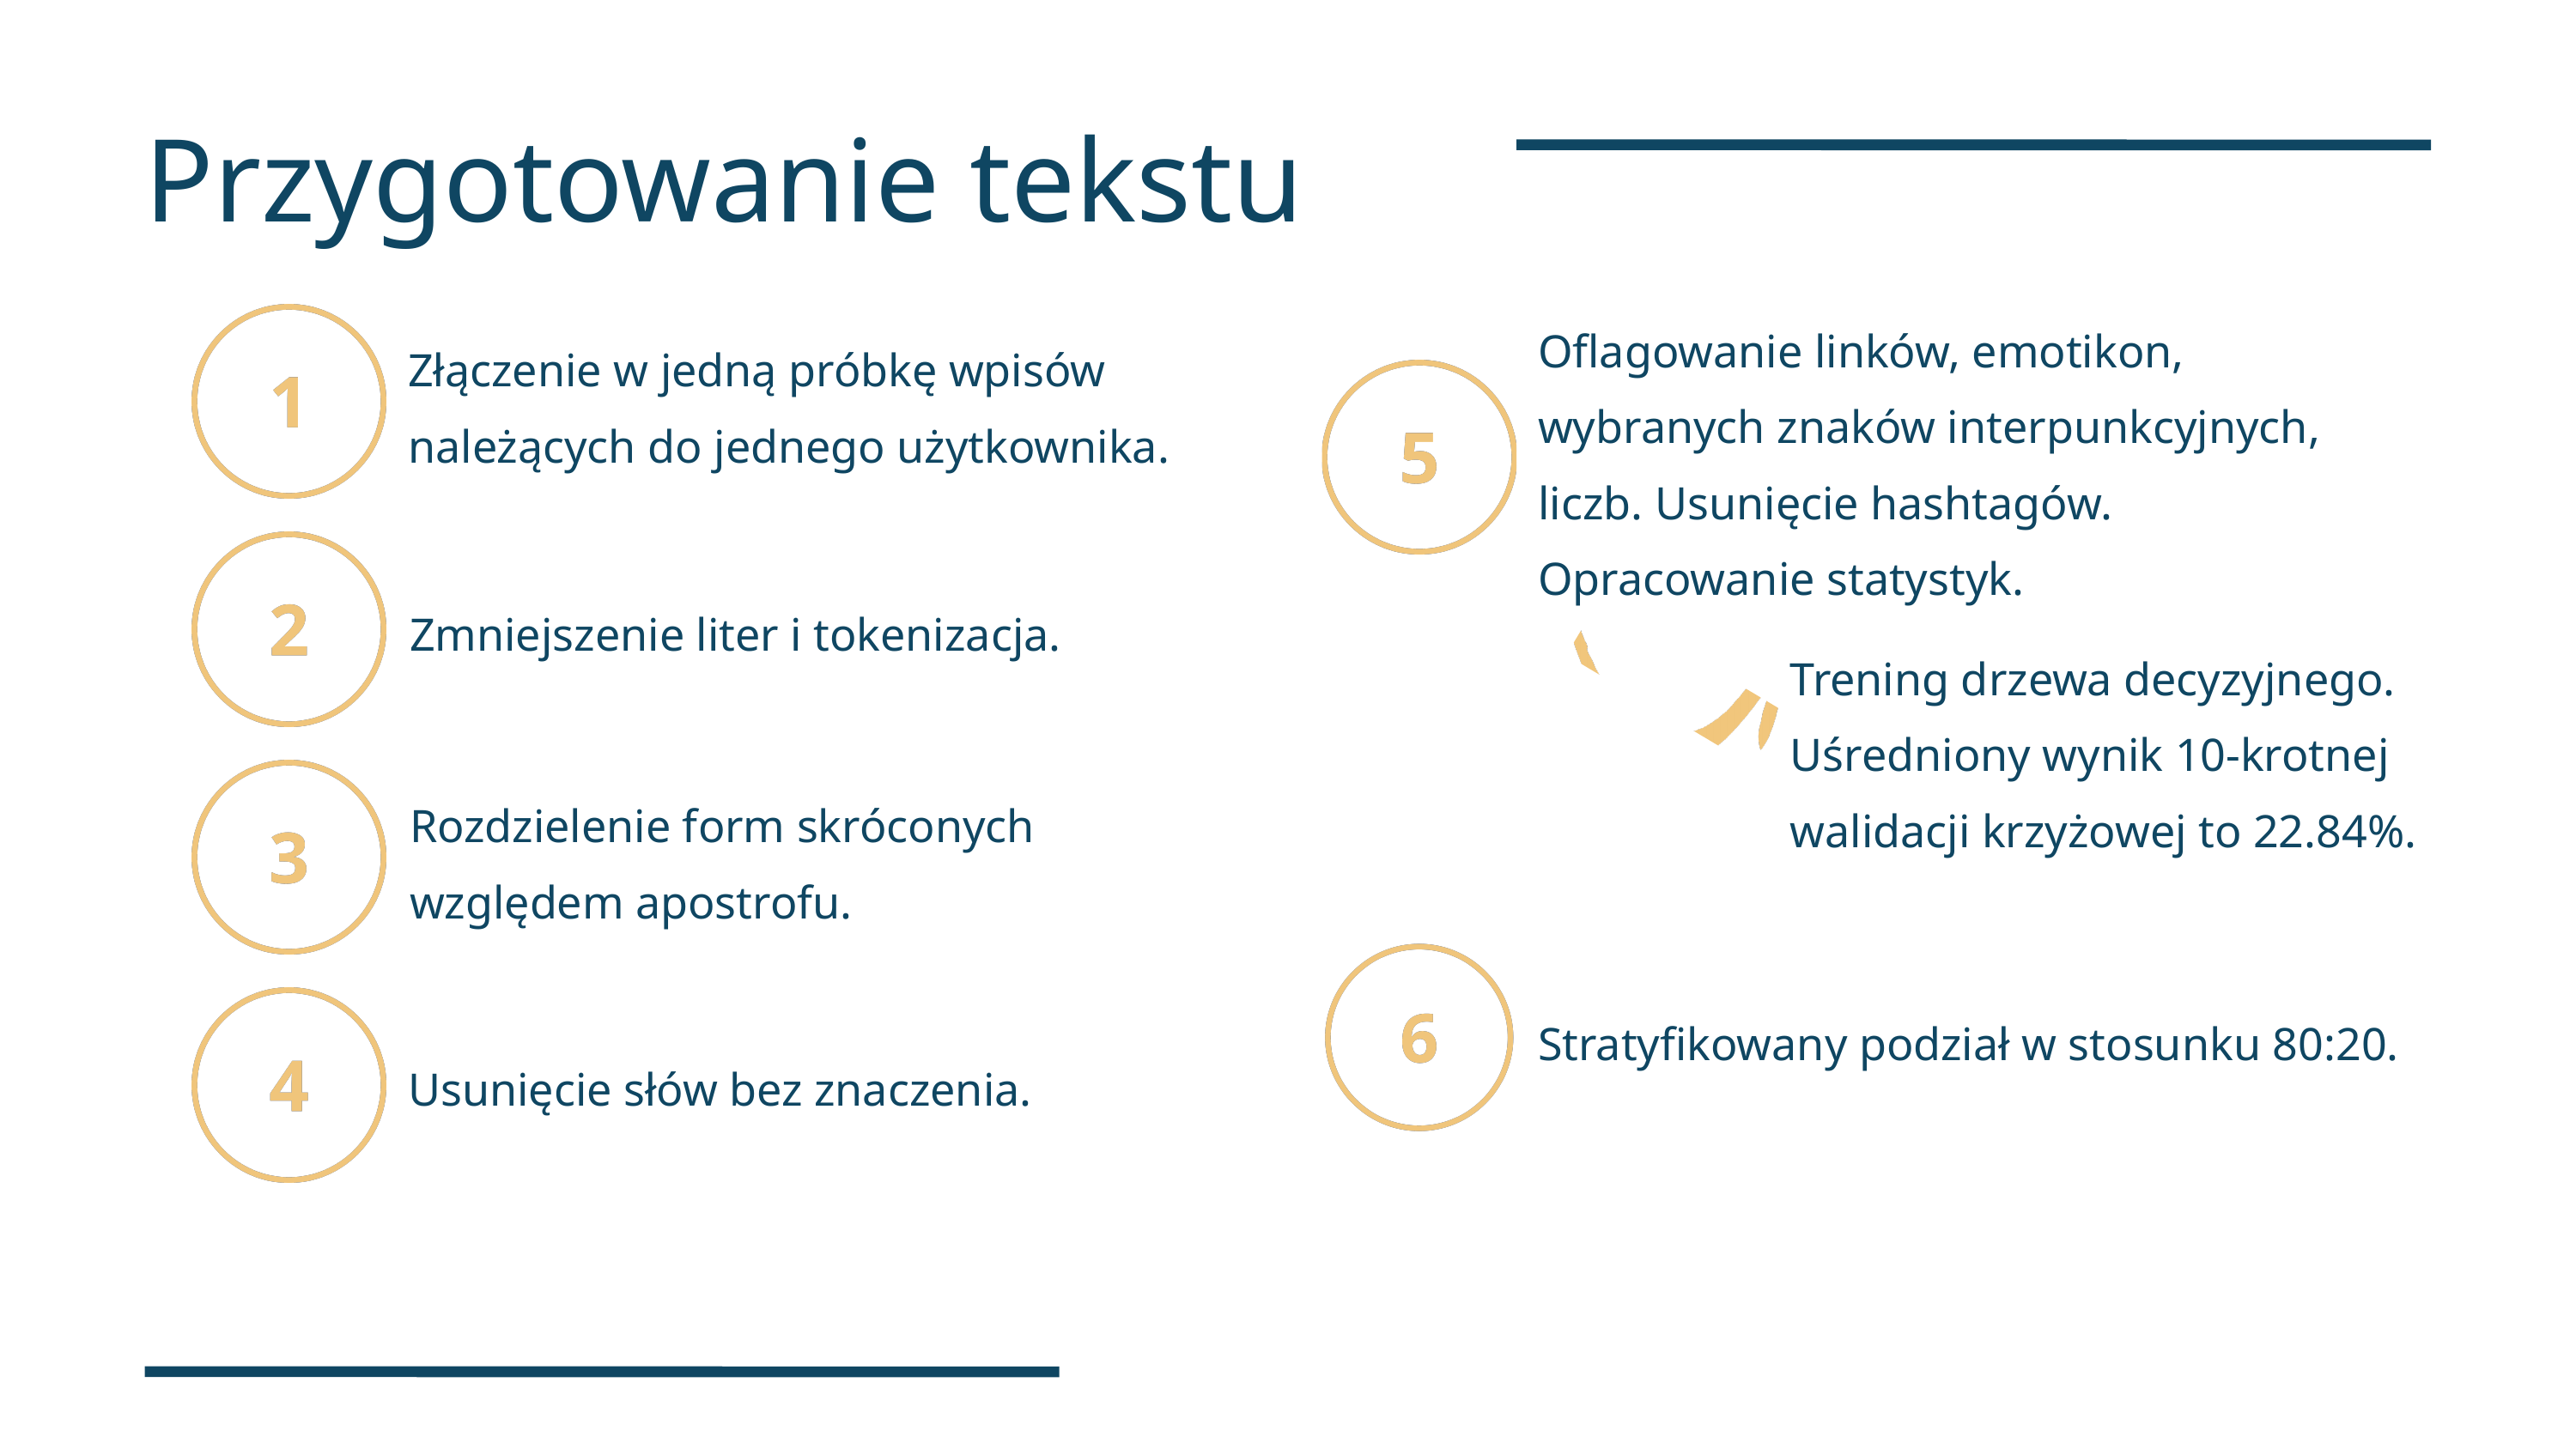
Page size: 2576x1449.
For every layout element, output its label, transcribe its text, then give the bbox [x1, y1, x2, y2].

text_box [1566, 605, 1789, 769]
text_box Przygotowanie tekstu [144, 84, 1480, 246]
text_box Złączenie w jedną próbkę wpisów należących do jednego użytkownika. [408, 319, 1218, 472]
text_box Zmniejszenie liter i tokenizacja. [410, 584, 1219, 660]
text_box [191, 531, 386, 727]
text_box Rozdzielenie form skróconych względem apostrofu. [410, 775, 1219, 928]
text_box [1321, 940, 1517, 1135]
text_box Usunięcie słów bez znaczenia. [408, 1039, 1218, 1116]
text_box Stratyfikowany podział w stosunku 80:20. [1538, 993, 2432, 1070]
text_box [191, 987, 386, 1183]
text_box Oflagowanie linków, emotikon, wybranych znaków interpunkcyjnych, liczb. Usunięcie hashtagów. Opracowanie statystyk. [1538, 300, 2378, 605]
text_box [191, 304, 386, 499]
text_box [191, 760, 386, 955]
text_box [1321, 360, 1517, 555]
text_box Trening drzewa decyzyjnego. Uśredniony wynik 10-krotnej walidacji krzyżowej to 22.84%. [1789, 628, 2489, 857]
